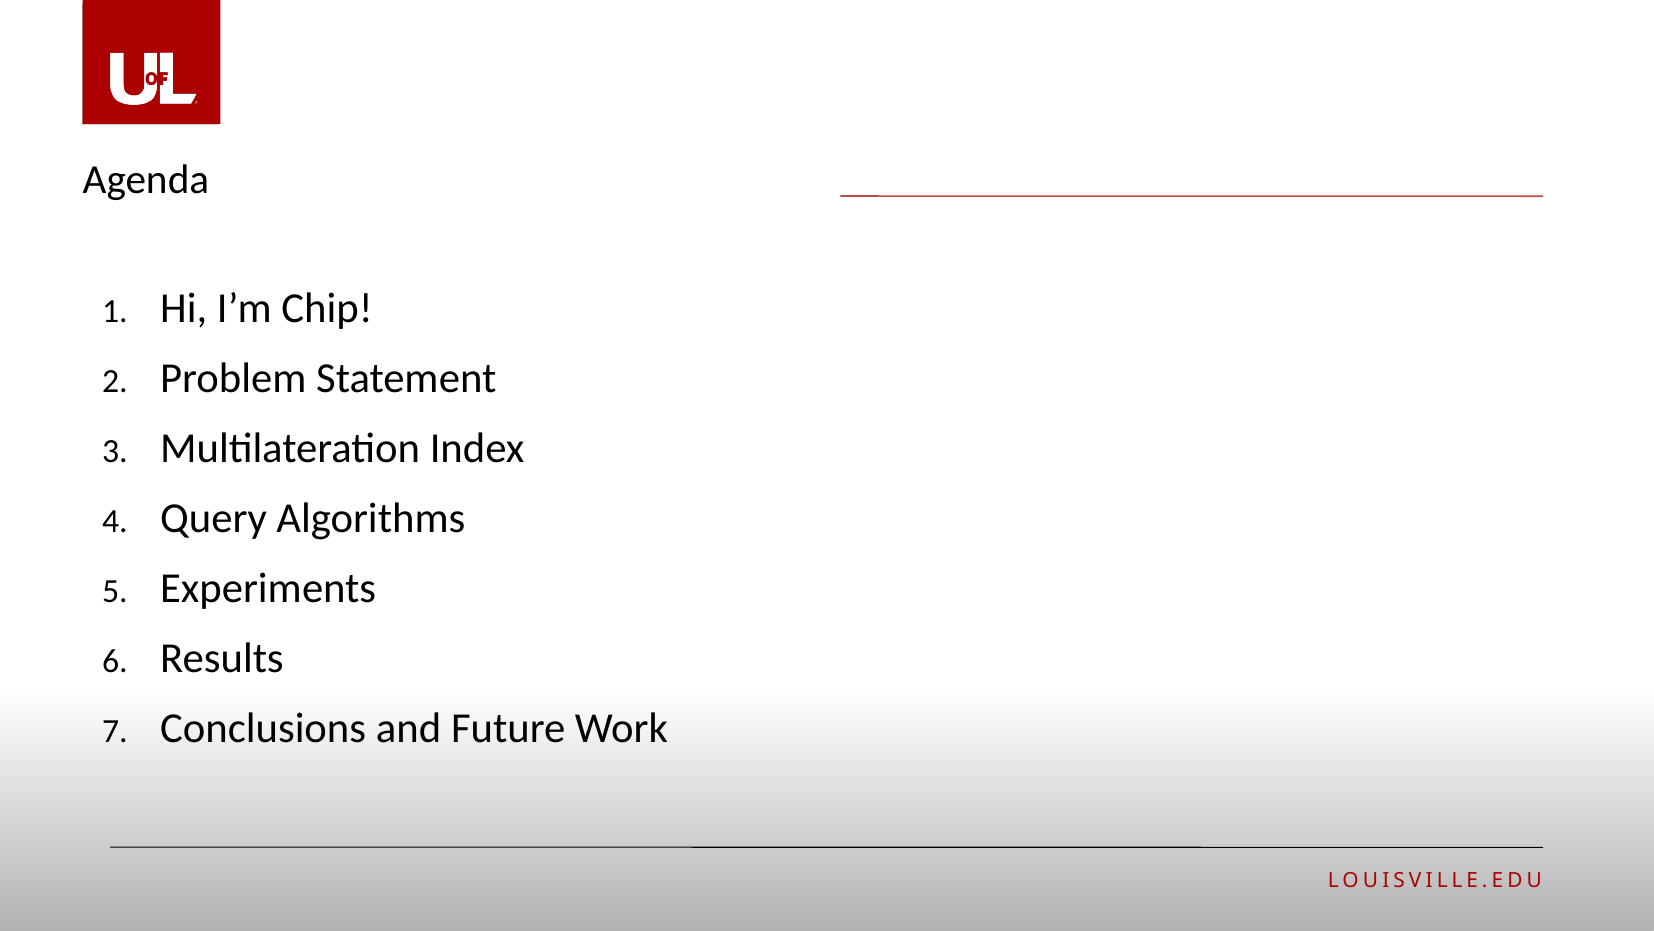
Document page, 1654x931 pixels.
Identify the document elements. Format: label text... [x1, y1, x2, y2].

picture [110, 52, 198, 104]
text_box Hi, I’m Chip! Problem Statement Multilateration Index Query Algorithms Experiments Results Conclusions and Future Work [82, 279, 1571, 753]
text_box Agenda [82, 104, 1571, 249]
